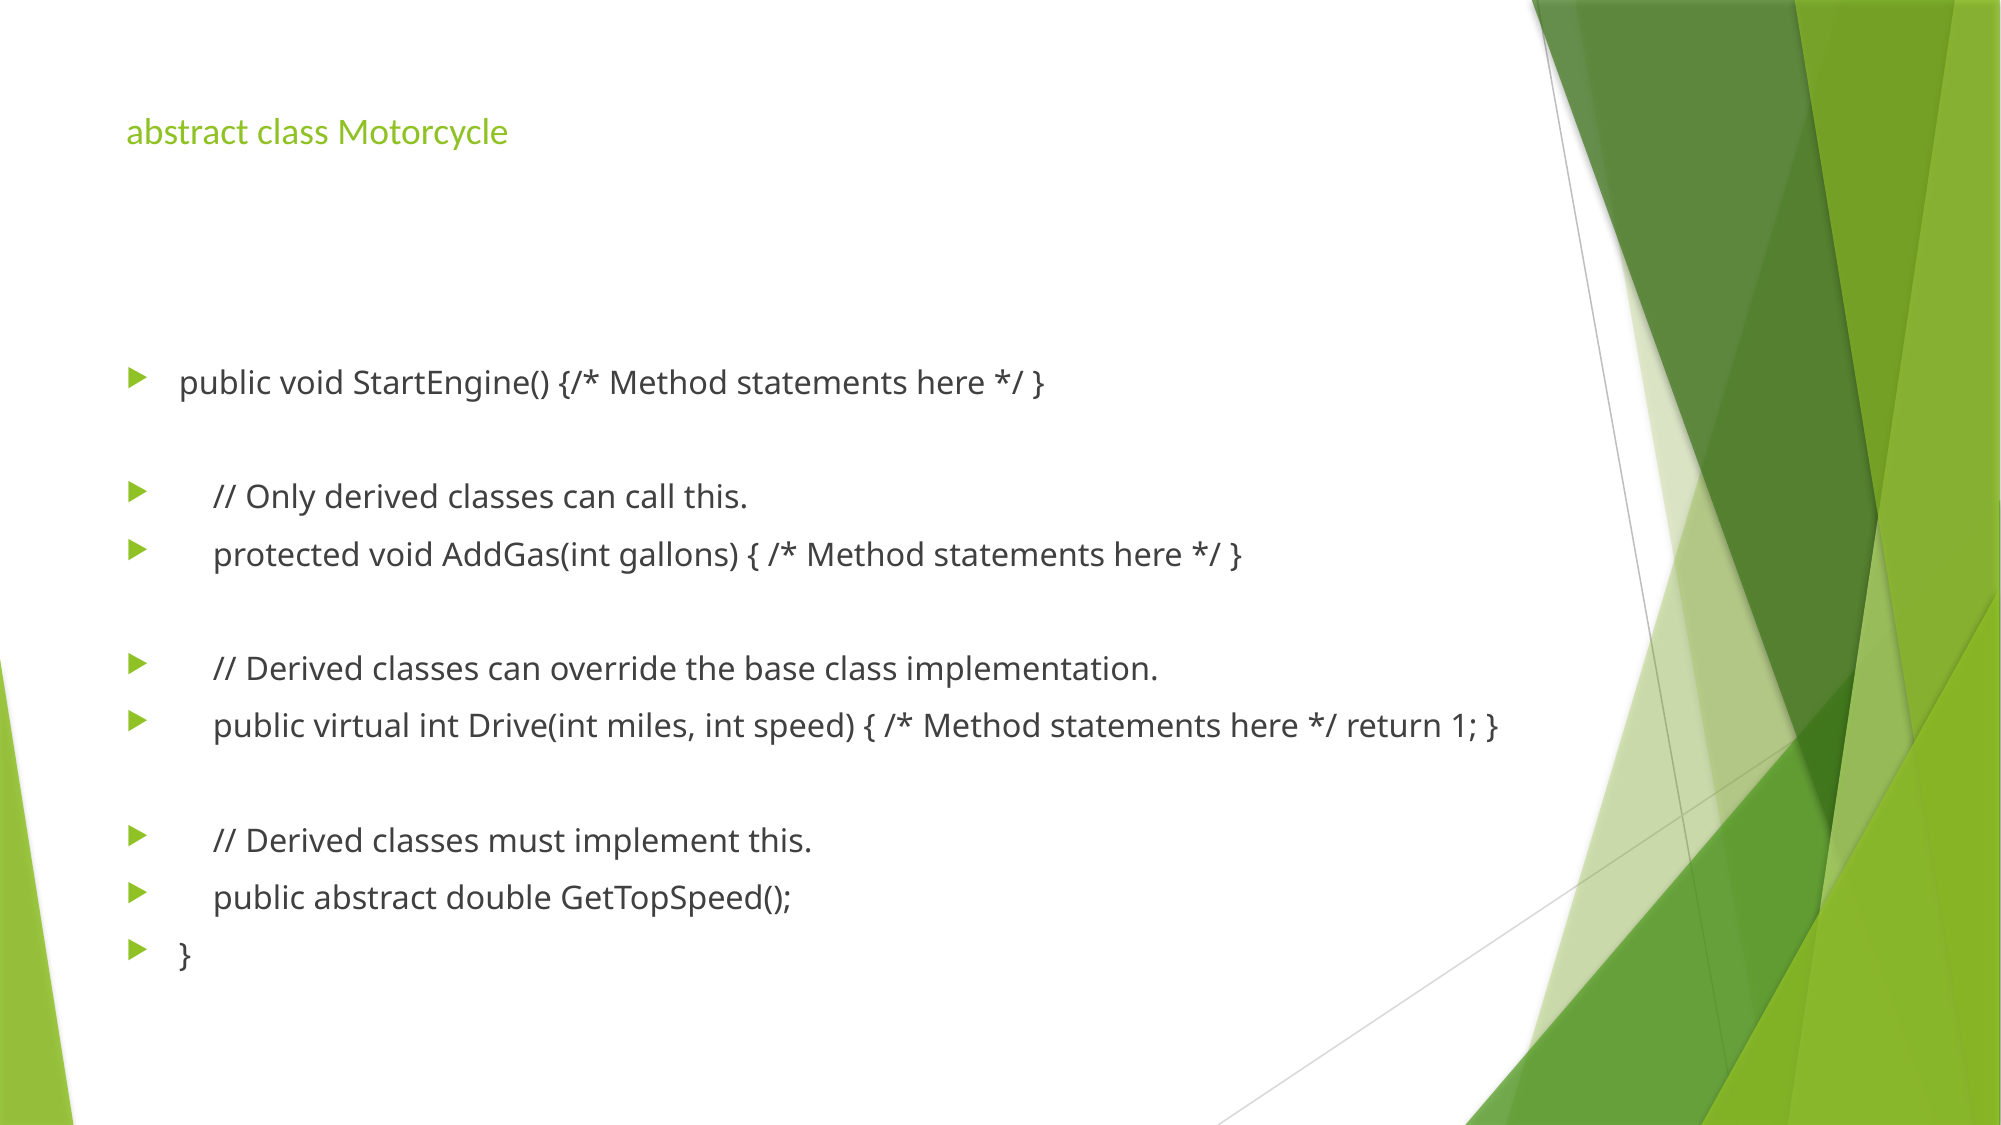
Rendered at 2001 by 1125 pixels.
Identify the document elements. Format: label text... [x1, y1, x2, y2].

list public void StartEngine() {/* Method statements here */ } // Only derived classes can call this. protected void AddGas(int gallons) { /* Method statements here */ } // Derived classes can override the base class implementation. public virtual int Drive(int miles, int speed) { /* Method statements here */ return 1; } // Derived classes must implement this. public abstract double GetTopSpeed(); } [111, 354, 1522, 992]
title abstract class Motorcycle [111, 99, 1522, 317]
